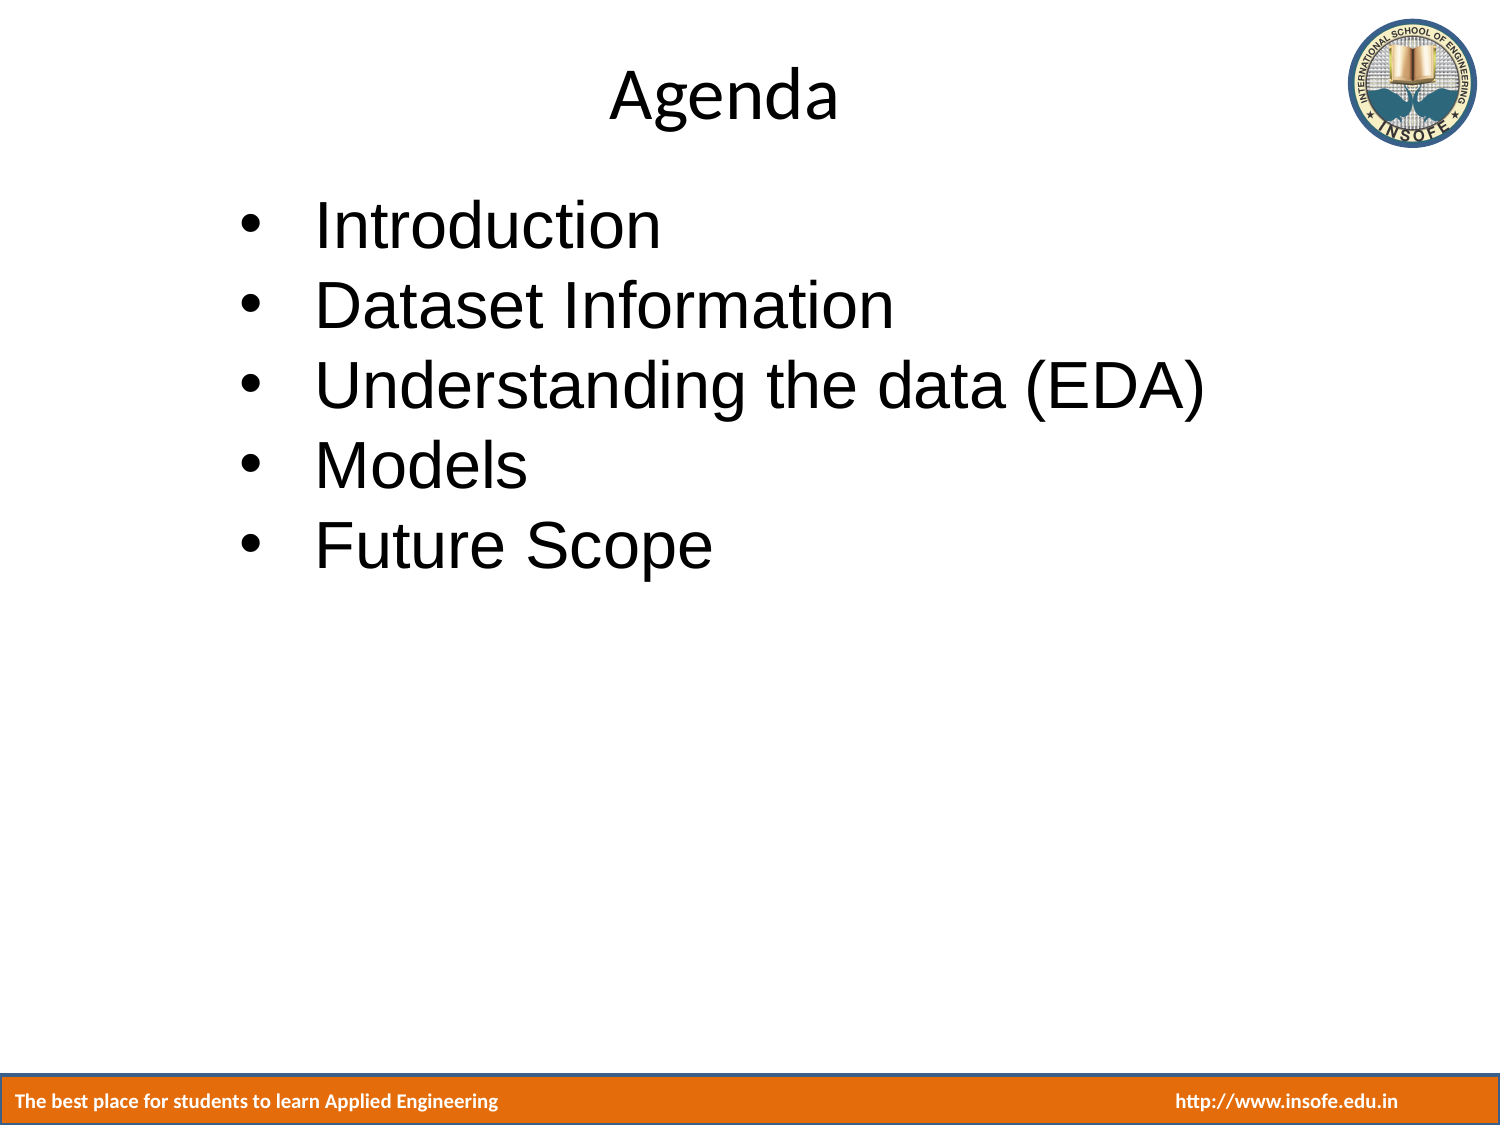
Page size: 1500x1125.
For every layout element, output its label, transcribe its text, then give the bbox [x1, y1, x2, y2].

subtitle Introduction Dataset Information Understanding the data (EDA) Models Future Scope [225, 174, 1275, 925]
title Agenda [87, 37, 1363, 175]
picture [1363, 23, 1472, 143]
